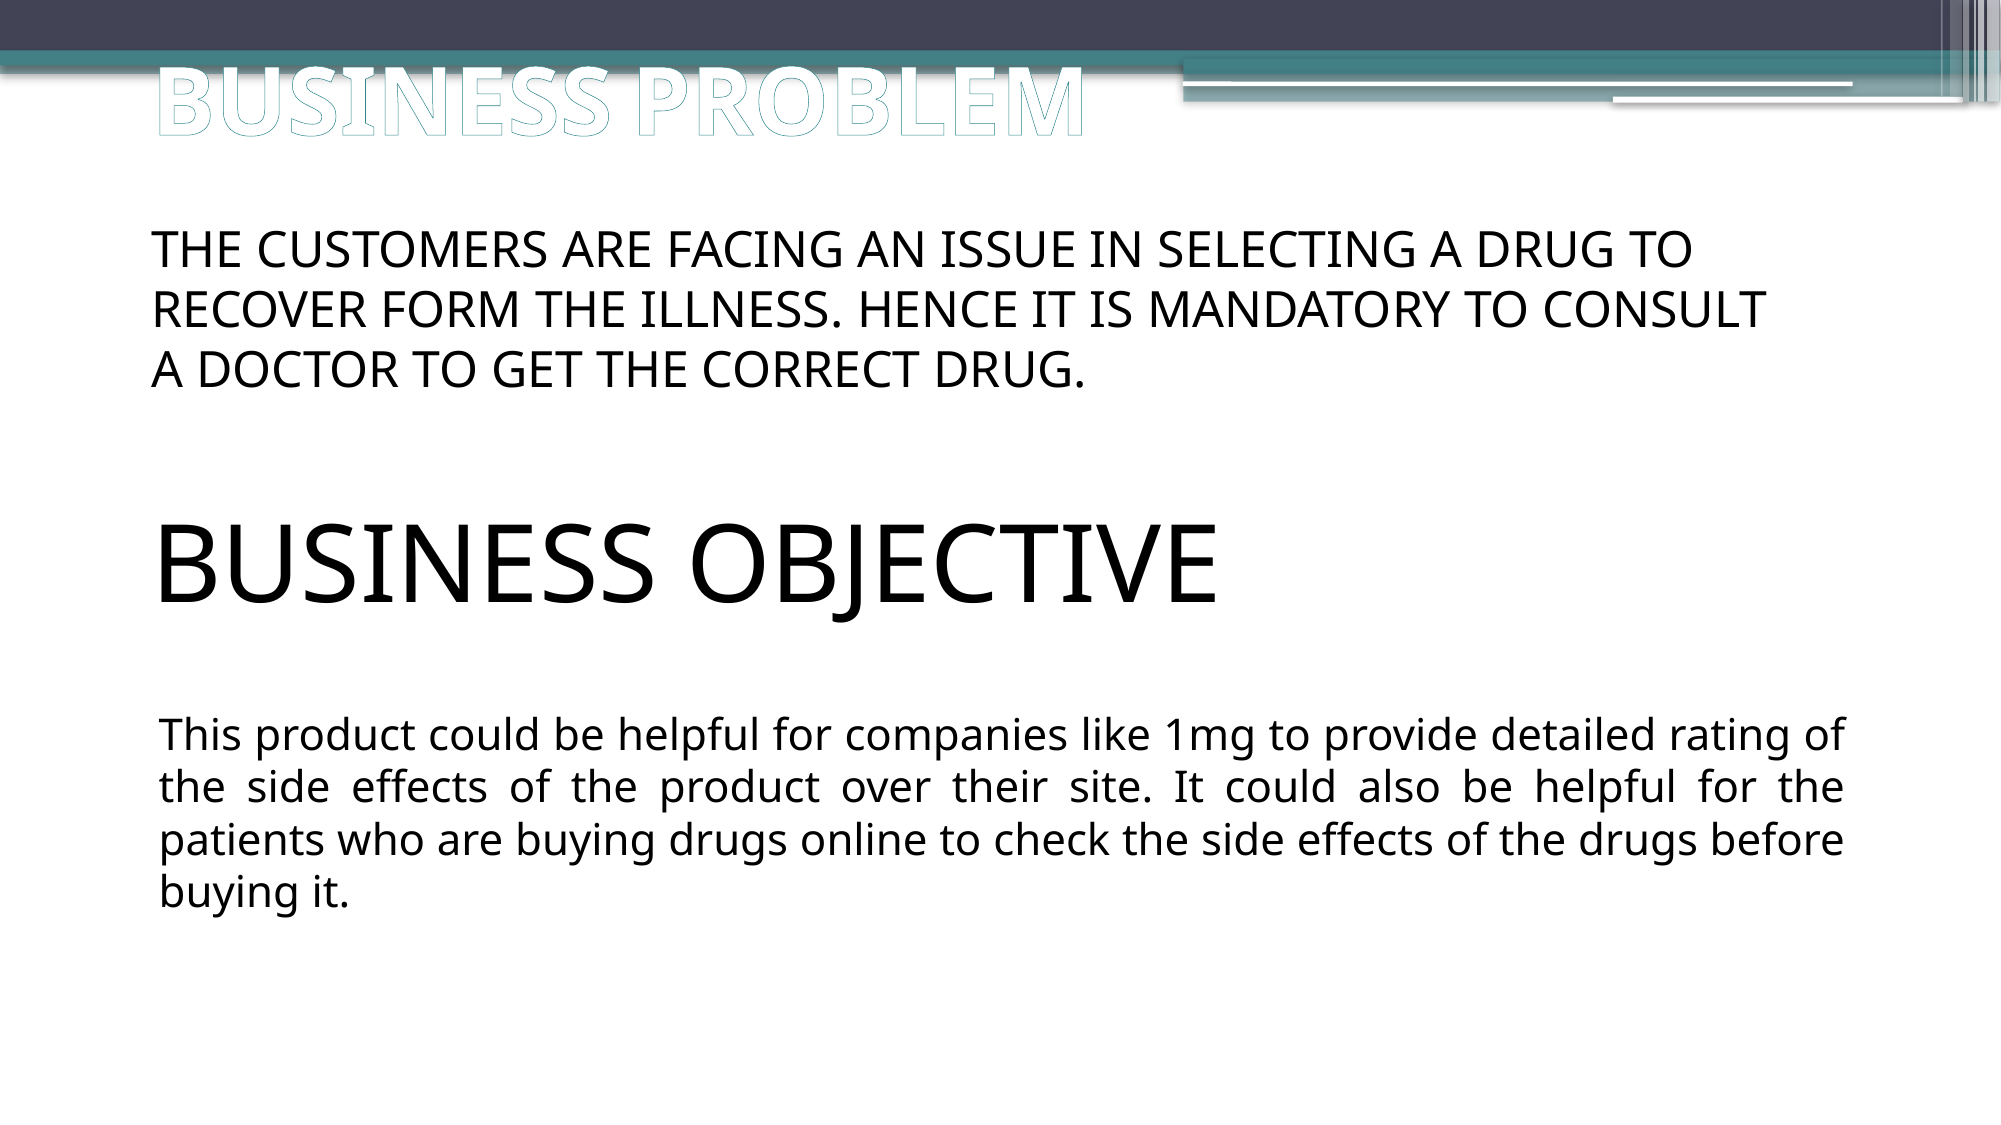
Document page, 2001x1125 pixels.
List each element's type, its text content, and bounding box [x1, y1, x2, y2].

text_box BUSINESS OBJECTIVE [136, 486, 1537, 632]
text_box THE CUSTOMERS ARE FACING AN ISSUE IN SELECTING A DRUG TO RECOVER FORM THE ILLNESS. HENCE IT IS MANDATORY TO CONSULT A DOCTOR TO GET THE CORRECT DRUG. [136, 210, 1810, 406]
list This product could be helpful for companies like 1mg to provide detailed rating of the side effects of the product over their site. It could also be helpful for the patients who are buying drugs online to check the side effects of the drugs before buying it. [136, 699, 1862, 1125]
title BUSINESS PROBLEM [136, 31, 1862, 162]
